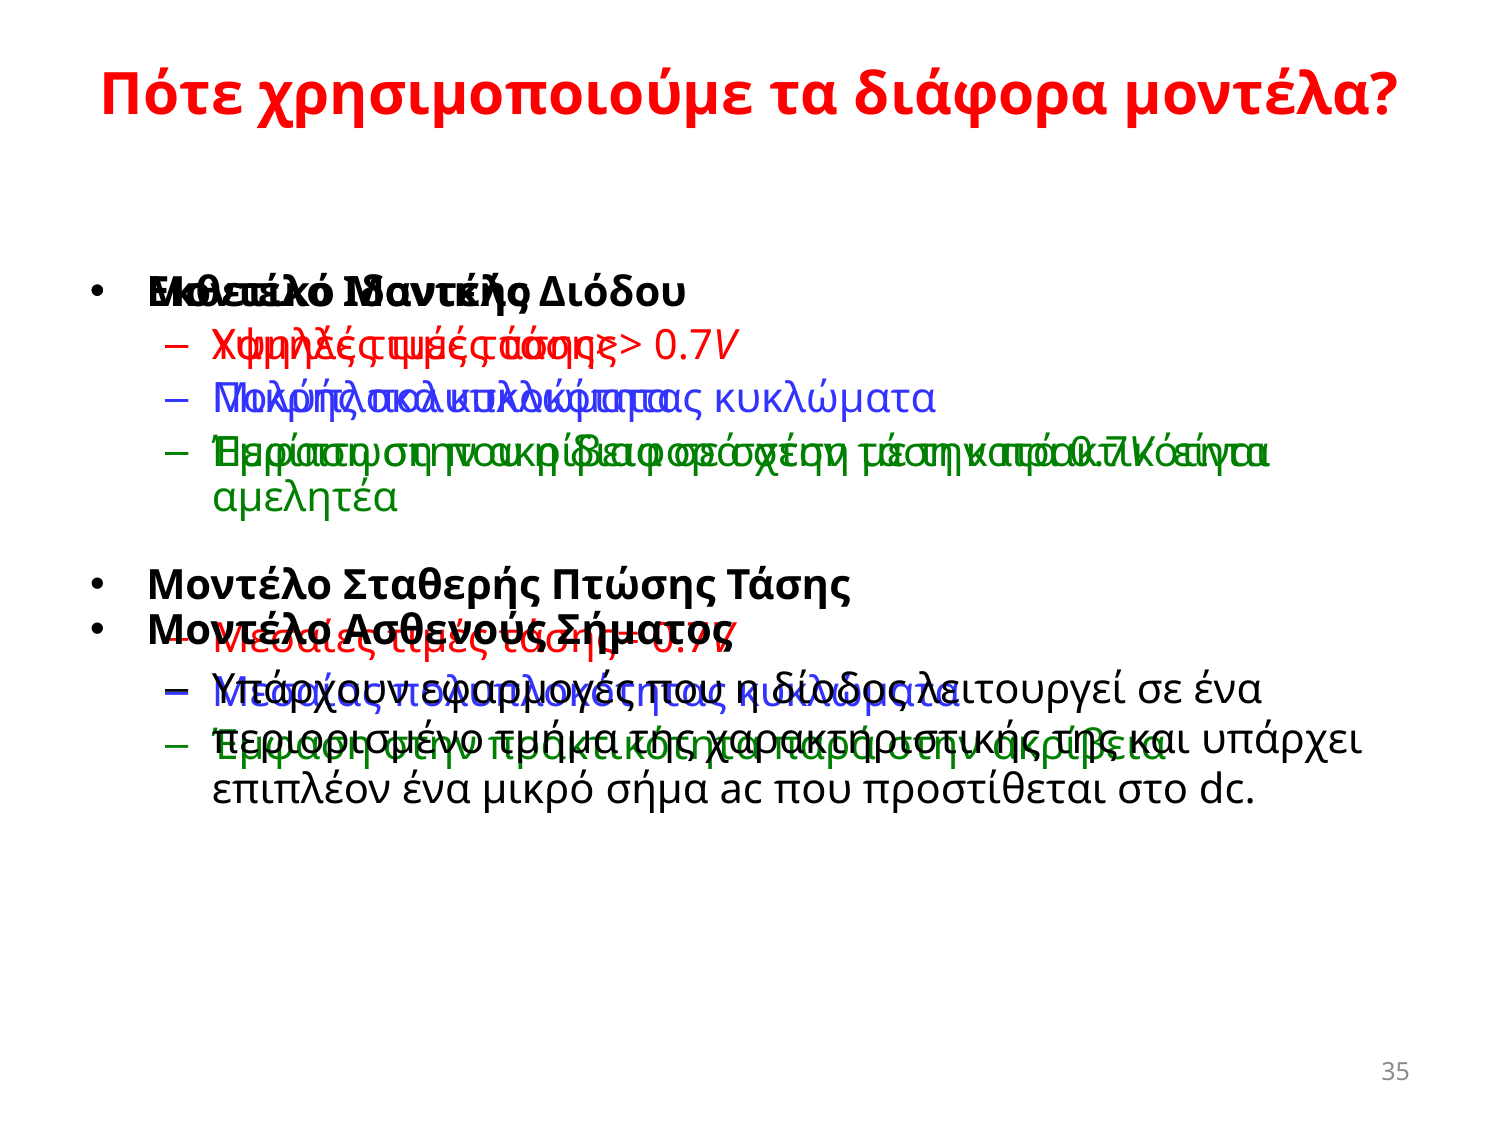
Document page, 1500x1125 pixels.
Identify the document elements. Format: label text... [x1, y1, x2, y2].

list Μοντέλο Ιδανικής Διόδου Υψηλές τιμές τάσης>> 0.7V Πολύπλοκα κυκλώματα Περίπτωση που η διαφορά στην τάση κατά 0.7V είναι αμελητέα Μοντέλο Ασθενούς Σήματος Υπάρχουν εφαρμογές που η δίοδος λειτουργεί σε ένα περιορισμένο τμήμα της χαρακτηριστικής της και υπάρχει επιπλέον ένα μικρό σήμα ac που προστίθεται στο dc. [75, 262, 1425, 1005]
title Πότε χρησιμοποιούμε τα διάφορα μοντέλα? [75, 45, 1425, 138]
slide_number 35 [1074, 1042, 1425, 1103]
